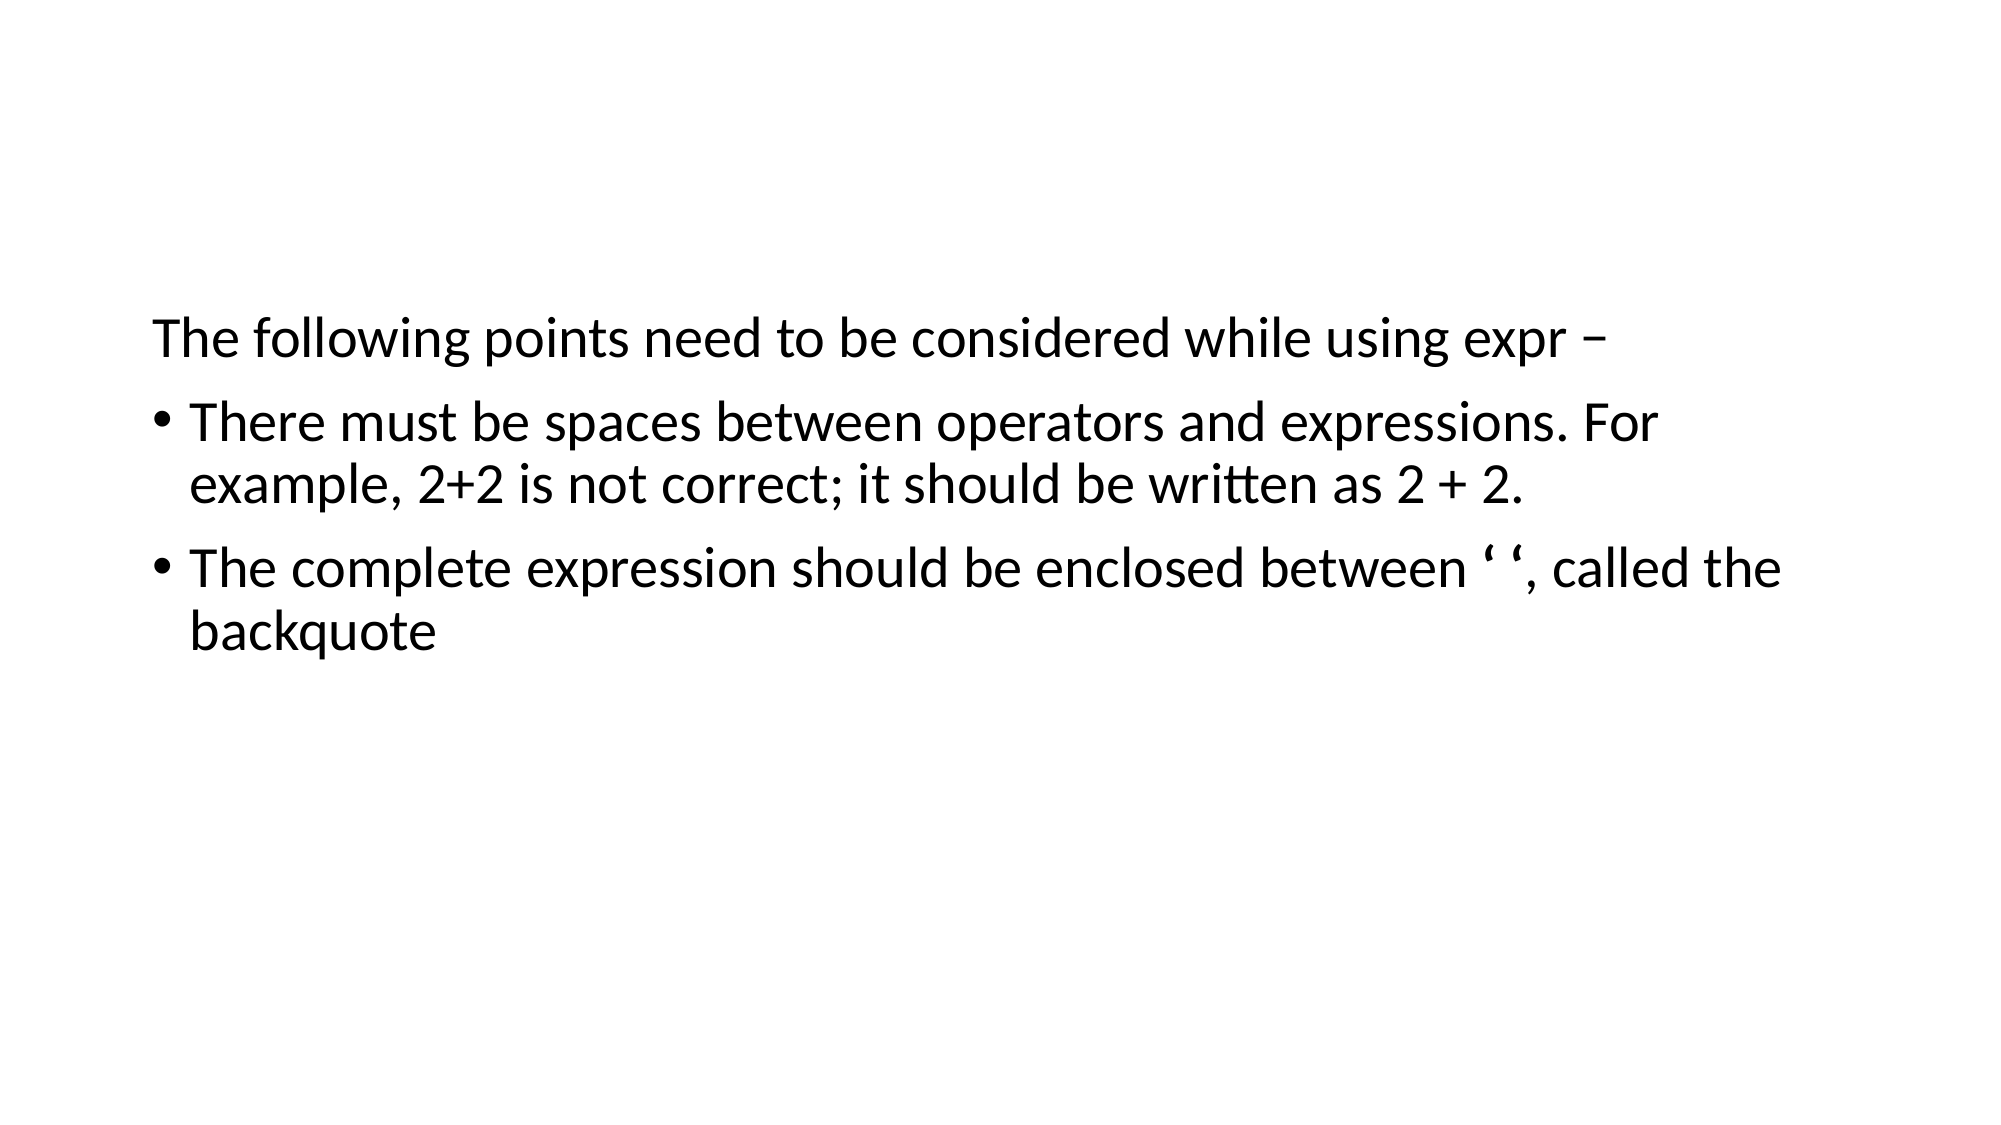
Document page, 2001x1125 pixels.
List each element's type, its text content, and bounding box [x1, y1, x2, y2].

list The following points need to be considered while using expr − There must be spaces between operators and expressions. For example, 2+2 is not correct; it should be written as 2 + 2. The complete expression should be enclosed between ‘ ‘, called the backquote [137, 299, 1863, 1014]
